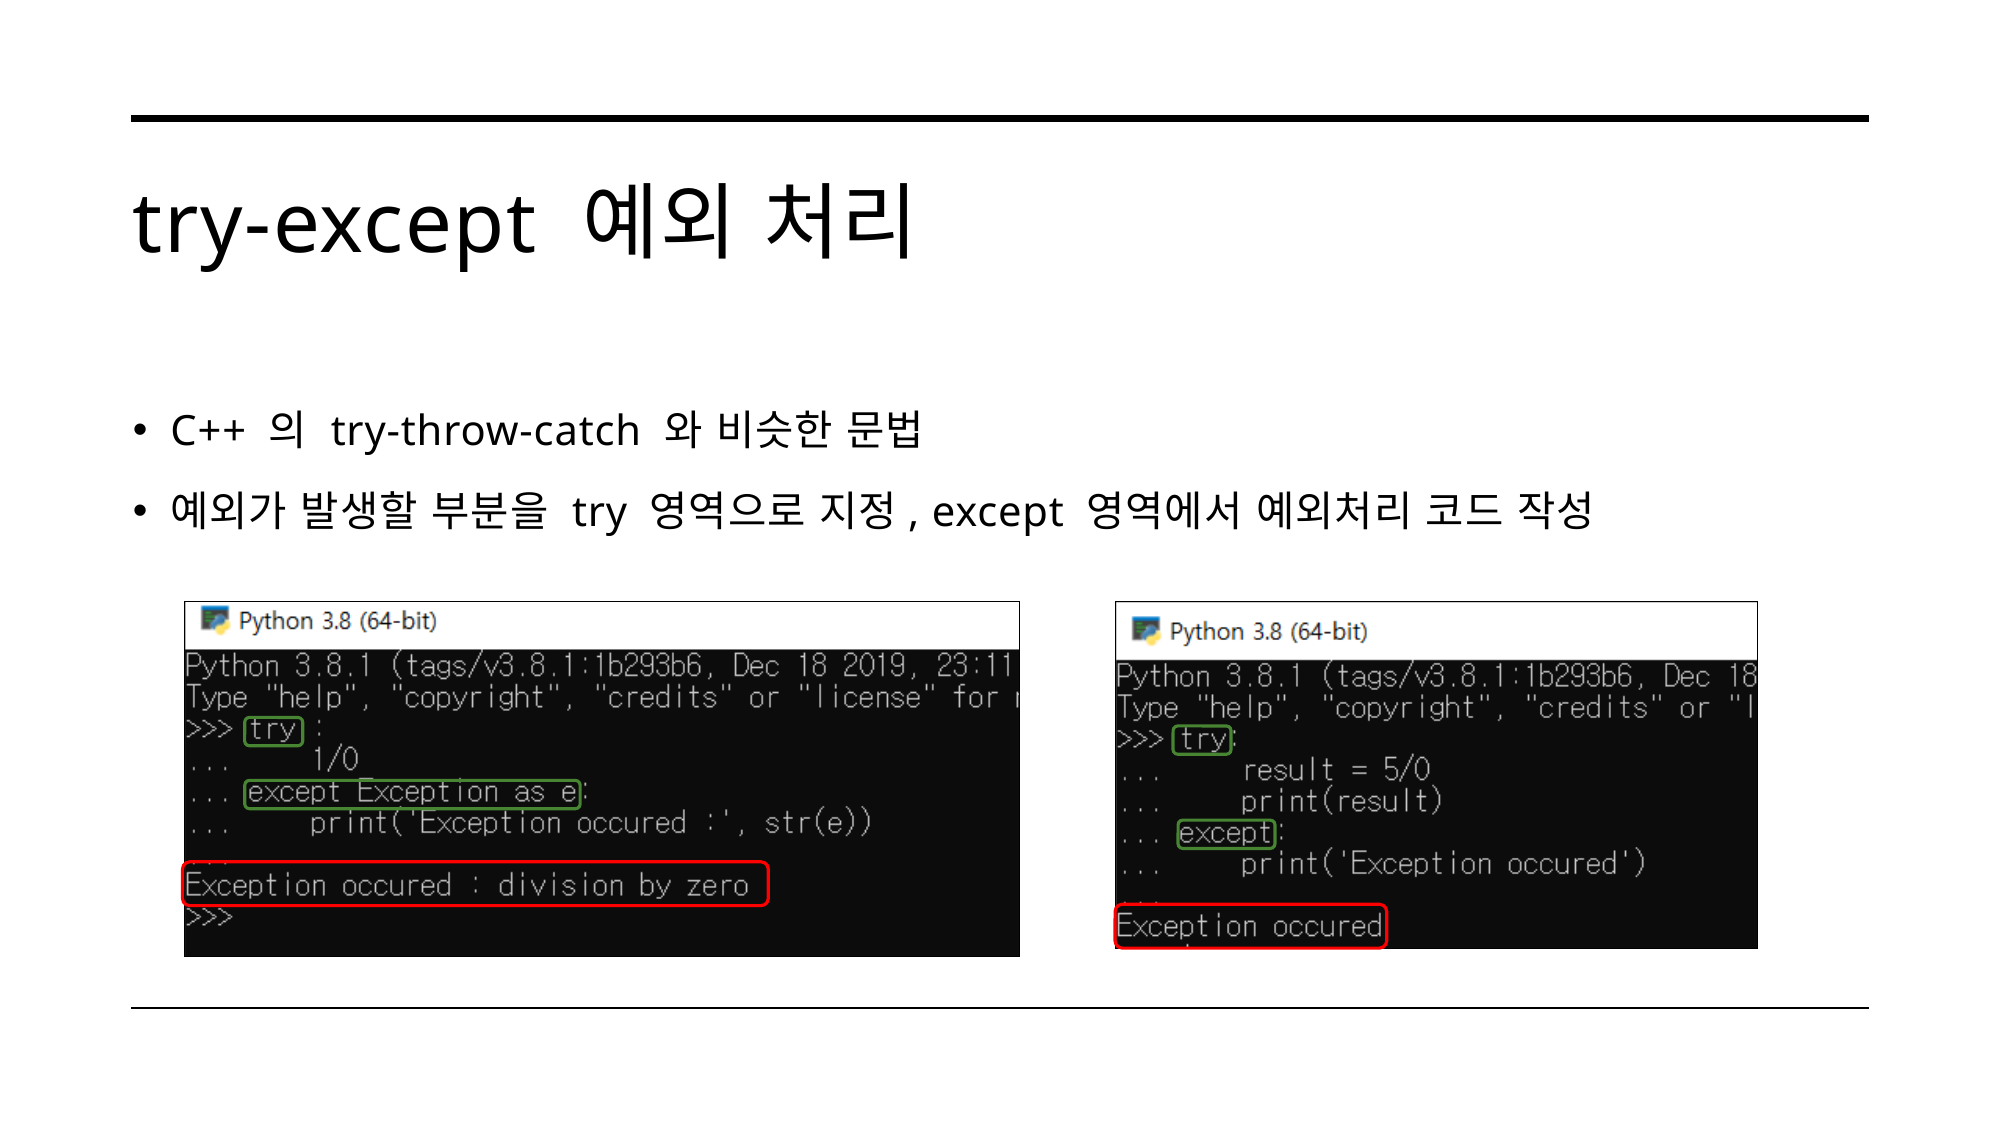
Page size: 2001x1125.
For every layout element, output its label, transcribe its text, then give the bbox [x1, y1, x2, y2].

title try-except 예외 처리 [114, 151, 1869, 376]
picture [1115, 601, 1758, 949]
list C++ 의 try-throw-catch 와 비슷한 문법 예외가 발생할 부분을 try 영역으로 지정, except 영역에서 예외처리 코드 작성 [114, 376, 1869, 973]
picture [184, 601, 1020, 957]
